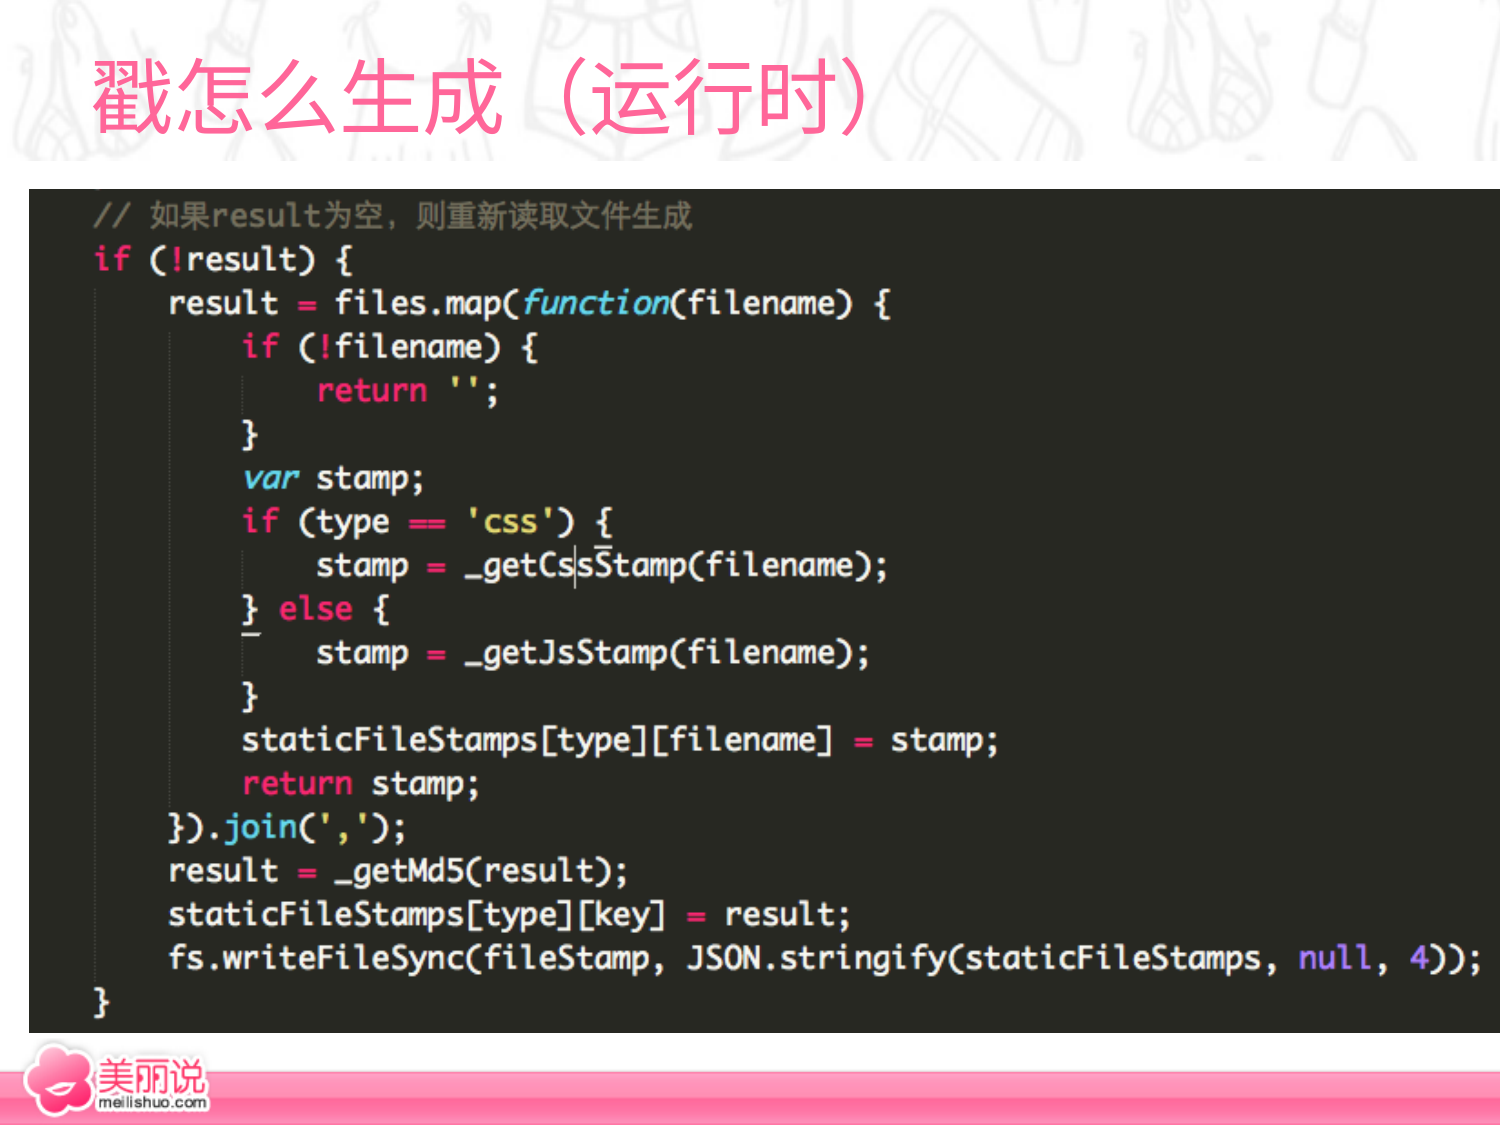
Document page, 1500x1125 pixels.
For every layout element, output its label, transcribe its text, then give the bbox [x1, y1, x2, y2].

title 戳怎么生成（运行时） [74, 30, 1426, 159]
picture [0, 0, 1500, 1125]
